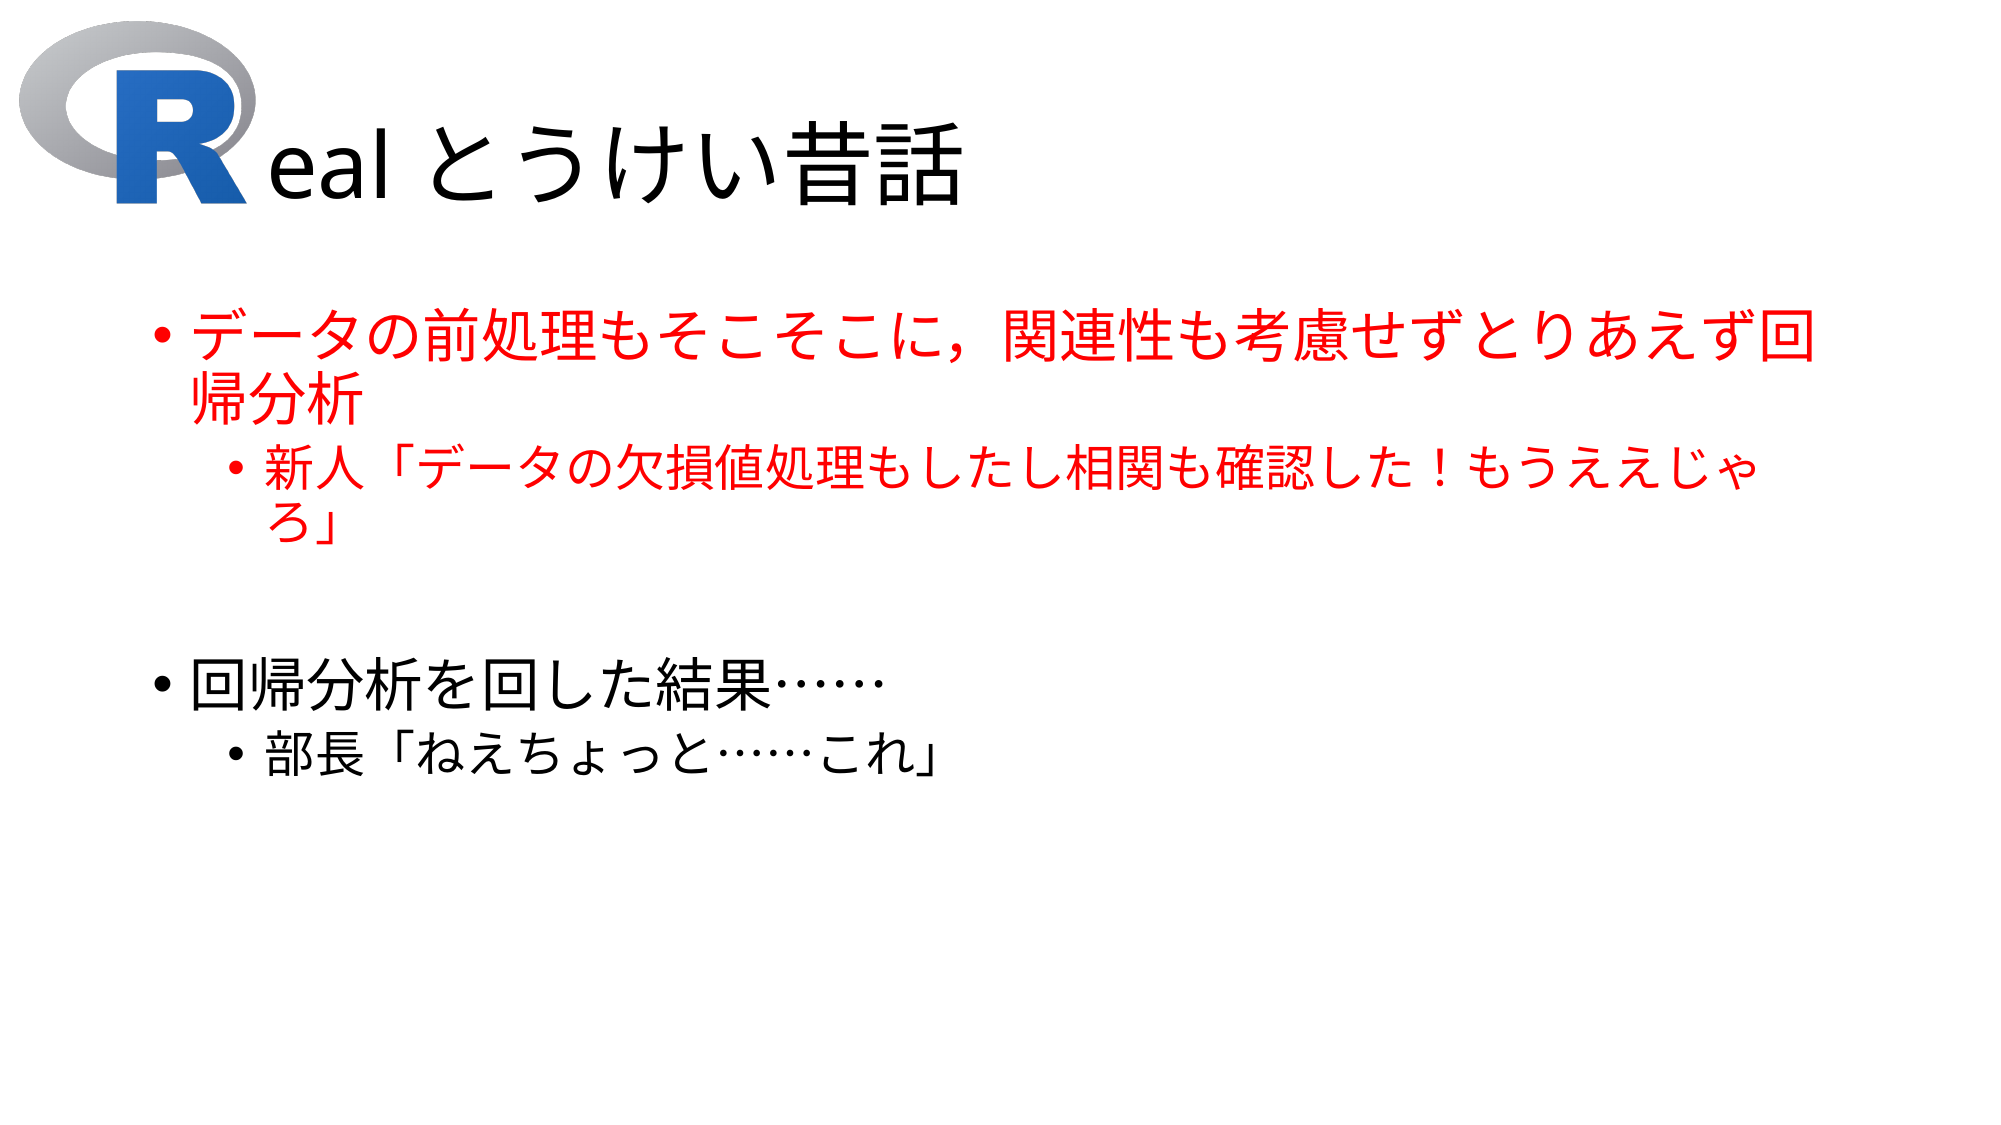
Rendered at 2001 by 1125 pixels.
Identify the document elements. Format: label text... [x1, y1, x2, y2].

title ealとうけい昔話 [137, 59, 1863, 278]
picture [19, 20, 256, 204]
list データの前処理もそこそこに，関連性も考慮せずとりあえず回帰分析 新人「データの欠損値処理もしたし相関も確認した！もうええじゃろ」 回帰分析を回した結果…… 部長「ねえちょっと……これ」 [137, 299, 1863, 1014]
